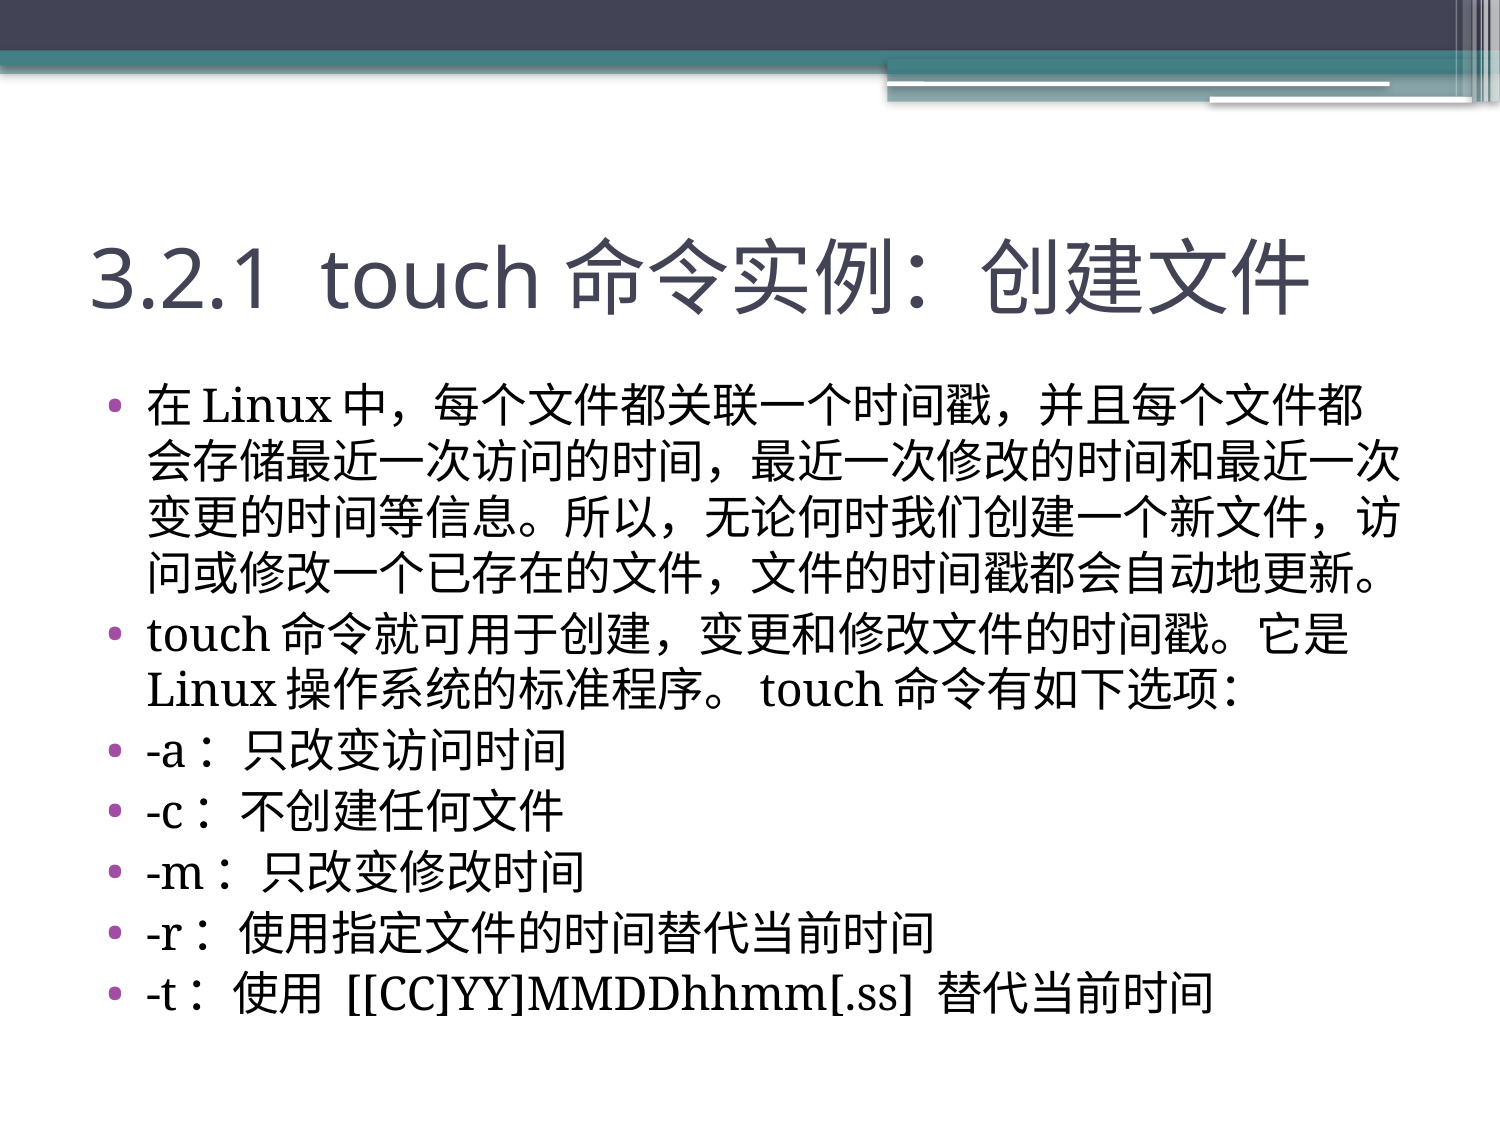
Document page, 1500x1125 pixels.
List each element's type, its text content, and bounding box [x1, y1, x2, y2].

title 3.2.1 touch命令实例：创建文件 [75, 187, 1425, 363]
list 在Linux中，每个文件都关联一个时间戳，并且每个文件都会存储最近一次访问的时间，最近一次修改的时间和最近一次变更的时间等信息。所以，无论何时我们创建一个新文件，访问或修改一个已存在的文件，文件的时间戳都会自动地更新。 touch命令就可用于创建，变更和修改文件的时间戳。它是Linux操作系统的标准程序。touch命令有如下选项： -a：只改变访问时间 -c：不创建任何文件 -m：只改变修改时间 -r：使用指定文件的时间替代当前时间 -t：使用 [[CC]YY]MMDDhhmm[.ss] 替代当前时间 [75, 368, 1425, 1079]
